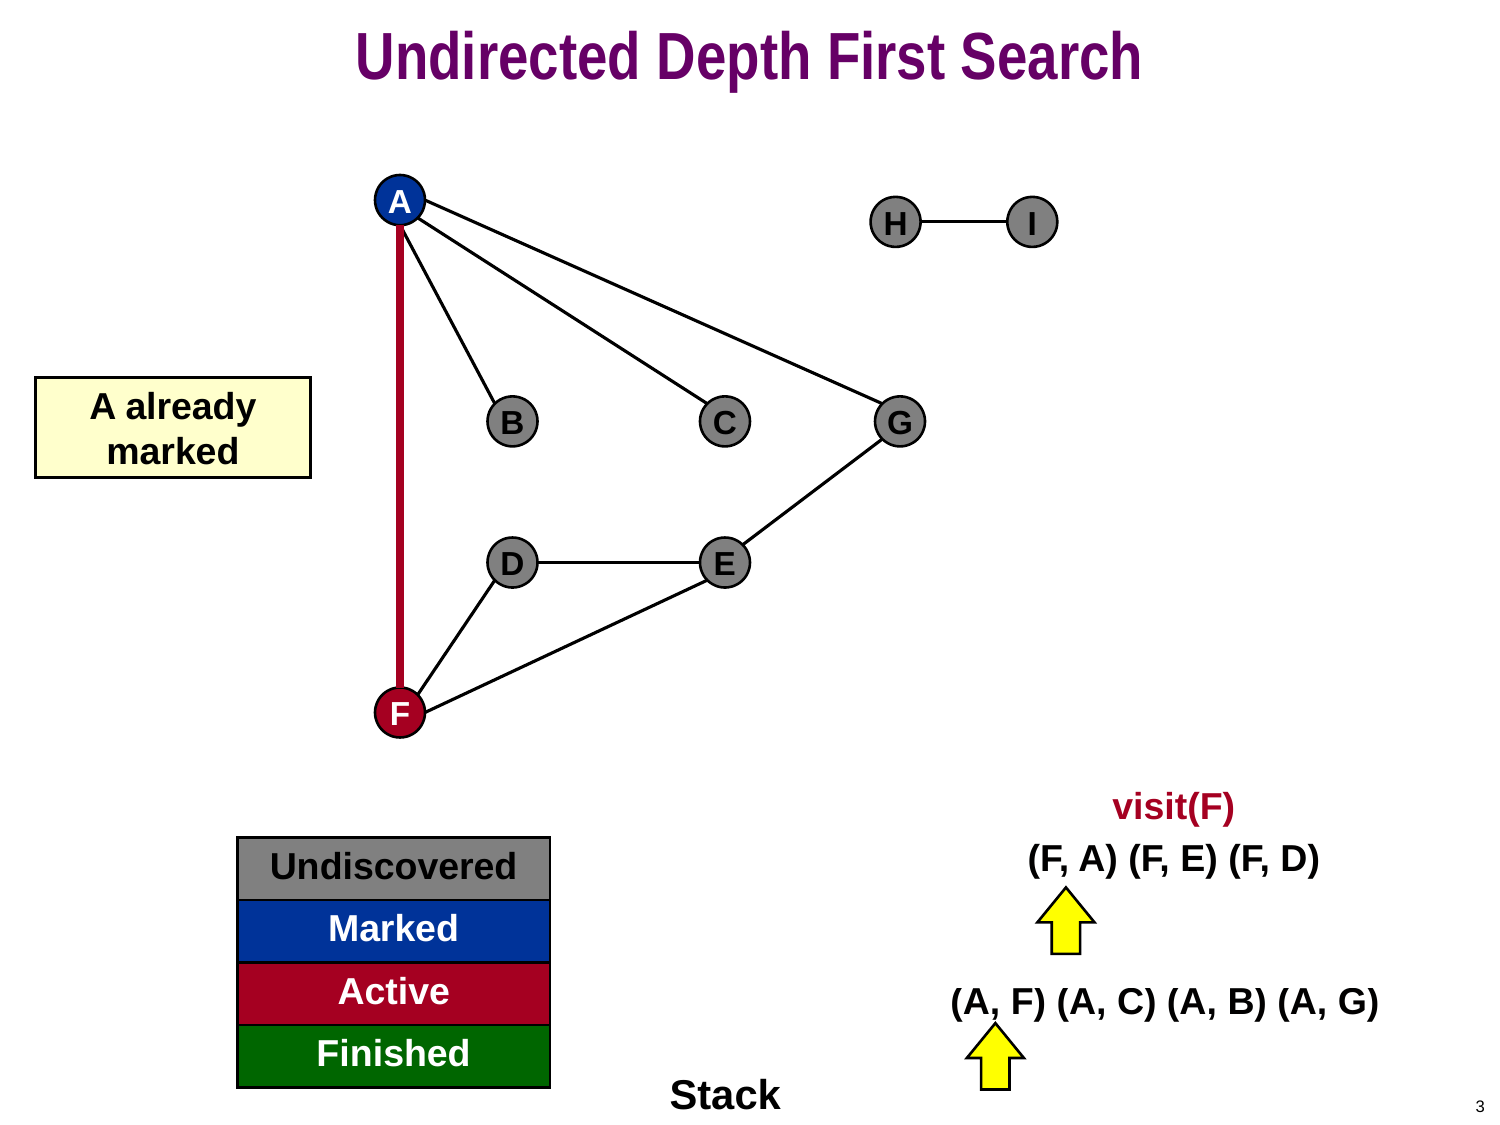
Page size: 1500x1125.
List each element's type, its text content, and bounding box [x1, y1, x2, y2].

title Undirected Depth First Search [0, 0, 1500, 125]
text_box C [699, 403, 751, 447]
text_box D [487, 537, 538, 581]
text_box I [1007, 196, 1058, 247]
text_box [966, 1023, 1024, 1090]
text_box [417, 219, 426, 226]
text_box Marked [237, 899, 550, 962]
text_box A already marked [35, 377, 311, 478]
text_box B [487, 403, 538, 447]
text_box Stack [623, 1059, 827, 1125]
text_box Active [237, 962, 550, 1025]
text_box visit(F) (F, A) (F, E) (F, D) [912, 662, 1436, 988]
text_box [426, 581, 708, 713]
text_box [1037, 887, 1095, 954]
text_box Finished [237, 1025, 550, 1088]
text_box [401, 226, 495, 403]
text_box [426, 200, 883, 403]
text_box Undiscovered [237, 837, 550, 899]
slide_number 3 [1427, 1087, 1500, 1125]
text_box F [375, 687, 425, 738]
text_box visit(A) (A, F) (A, C) (A, B) (A, G) [903, 805, 1427, 1125]
text_box G [875, 396, 926, 447]
text_box E [700, 537, 751, 588]
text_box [742, 440, 883, 544]
text_box A [375, 174, 425, 225]
text_box H [883, 196, 921, 247]
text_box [417, 581, 495, 694]
